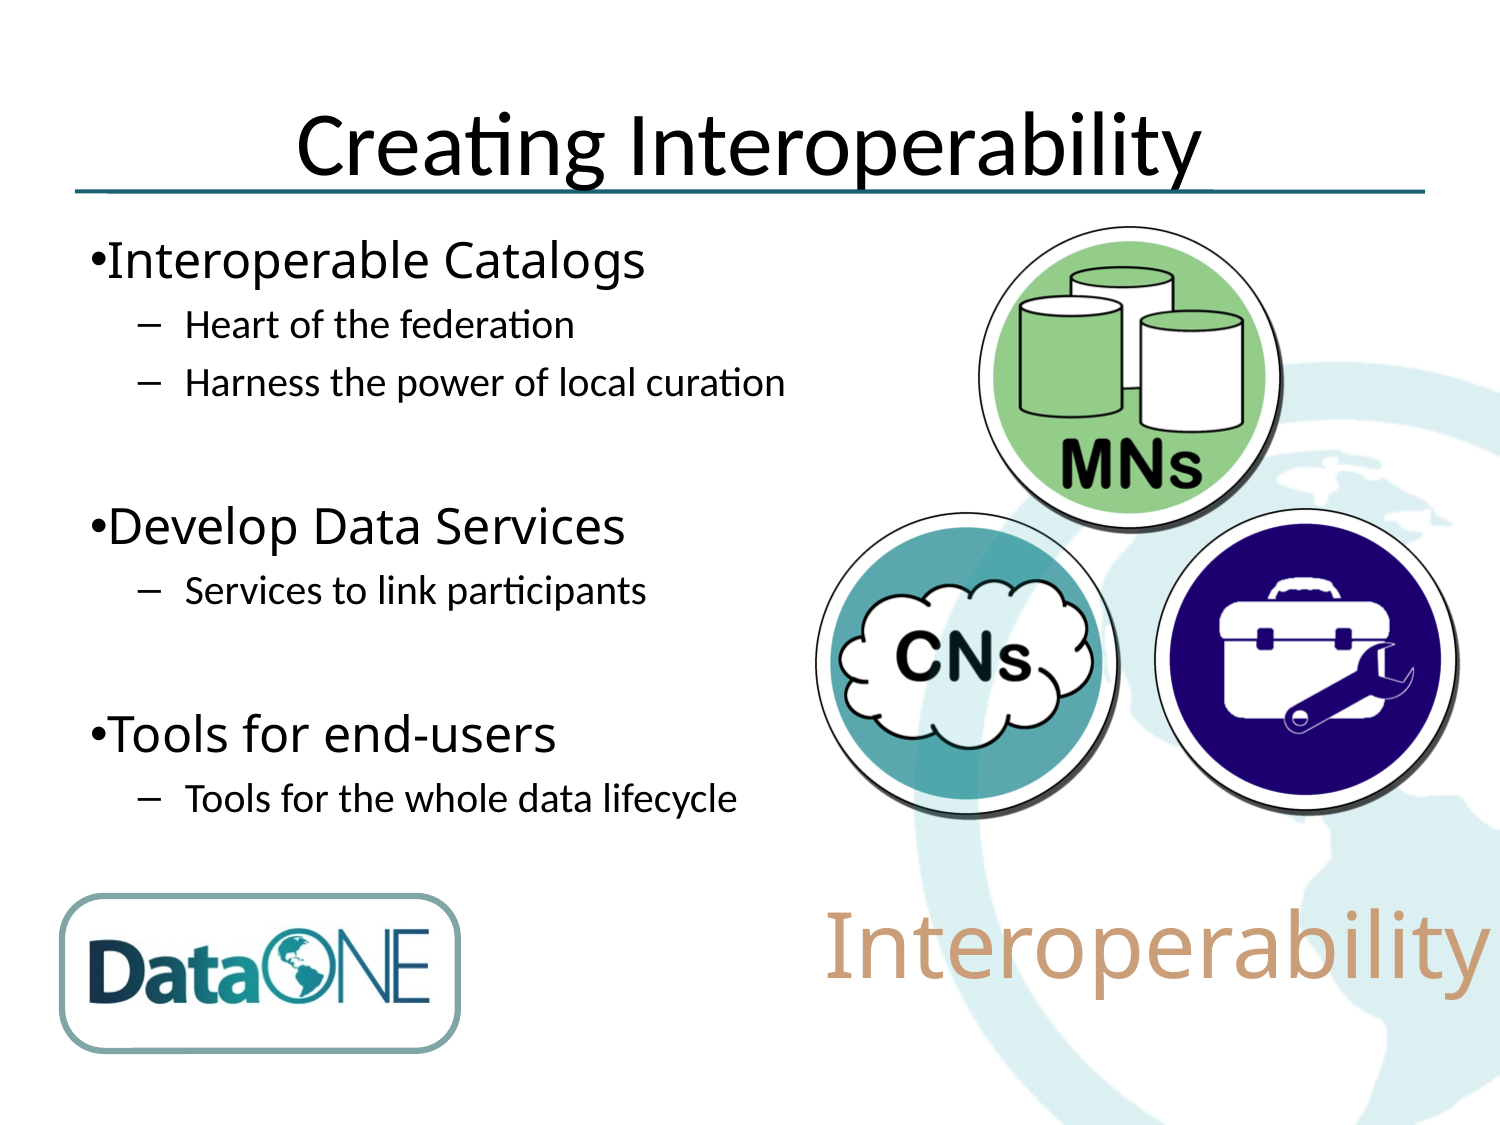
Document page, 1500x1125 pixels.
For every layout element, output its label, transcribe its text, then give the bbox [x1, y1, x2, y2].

list Interoperable Catalogs Heart of the federation Harness the power of local curation Develop Data Services Services to link participants Tools for end-users Tools for the whole data lifecycle [75, 221, 871, 1005]
title Creating Interoperability [75, 45, 1425, 233]
text_box Interoperability [824, 886, 877, 997]
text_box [61, 895, 459, 1052]
picture [801, 212, 1500, 1125]
